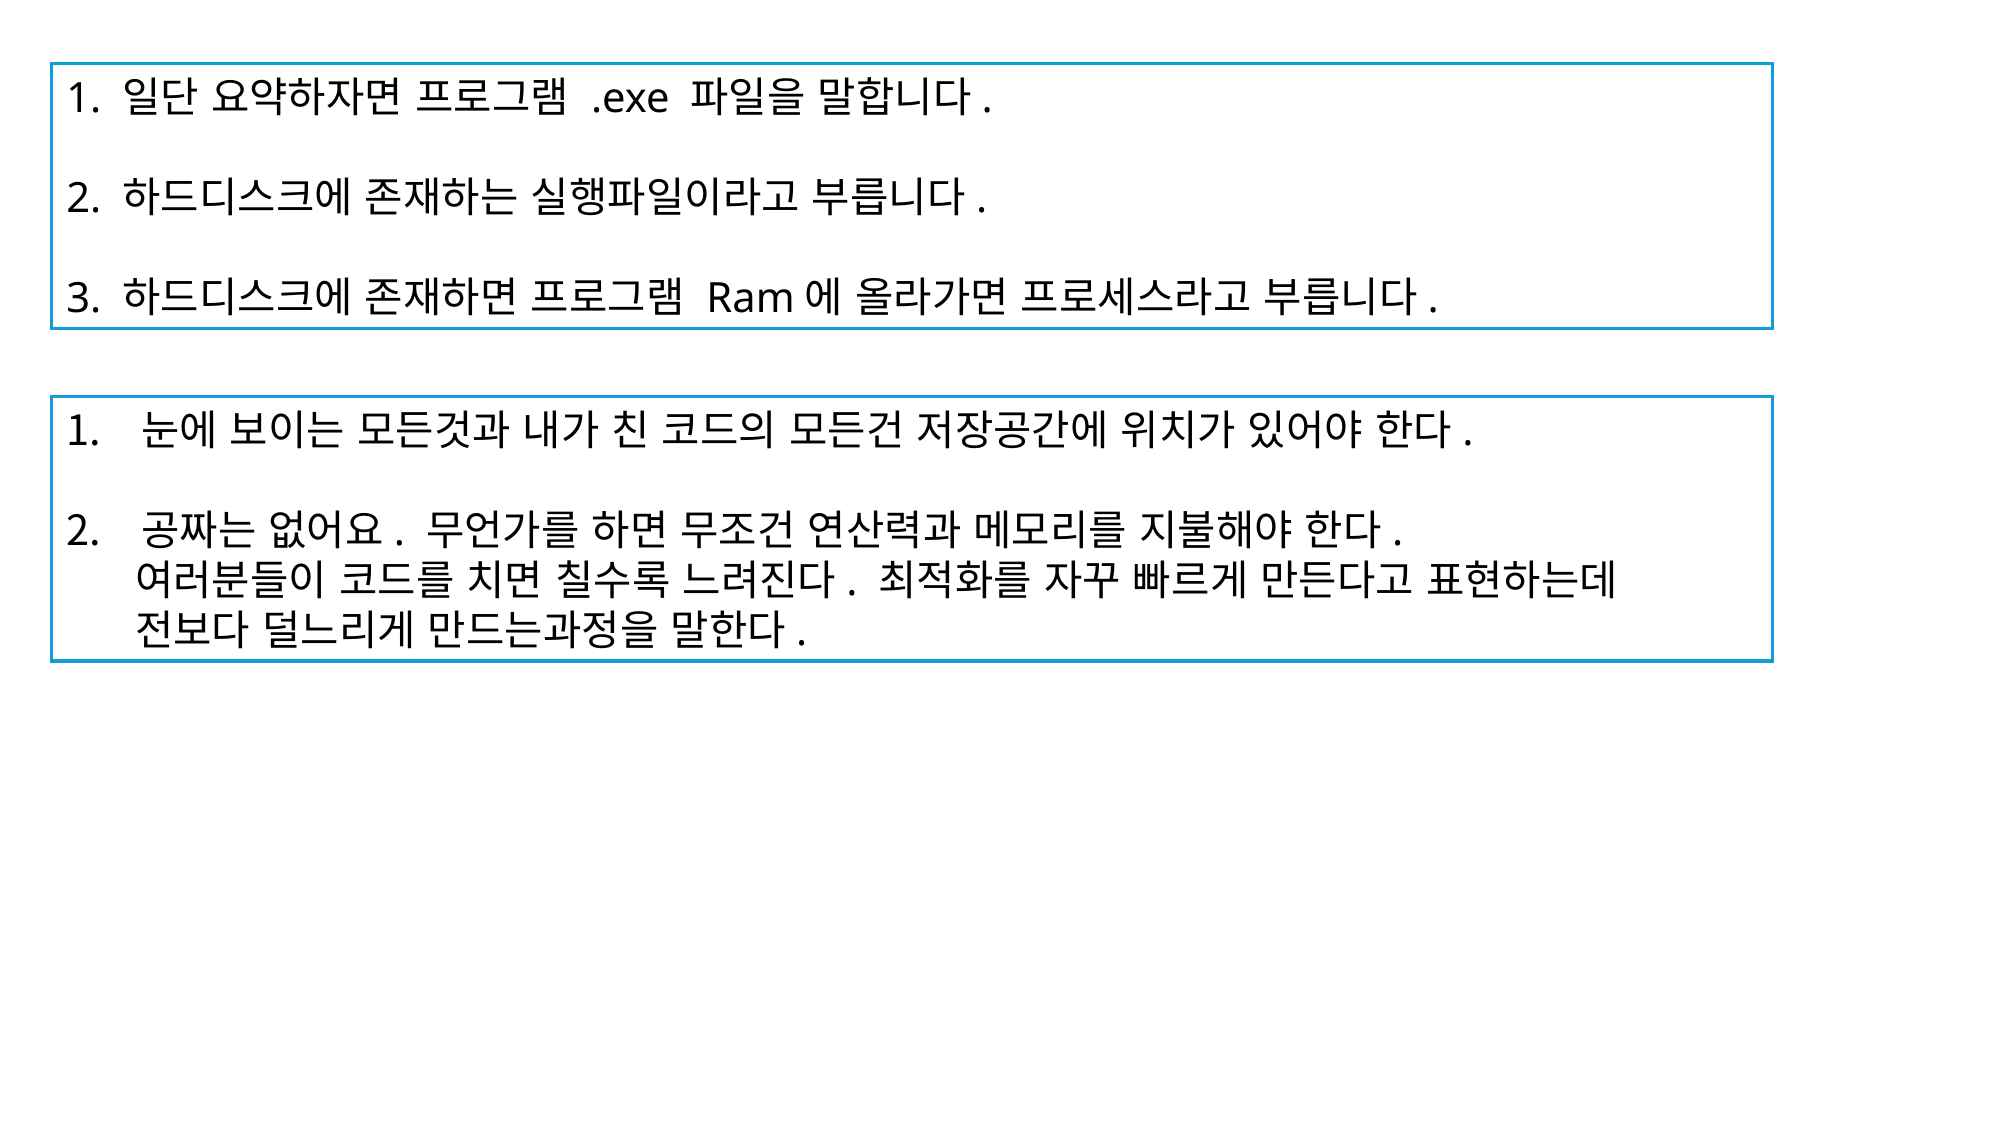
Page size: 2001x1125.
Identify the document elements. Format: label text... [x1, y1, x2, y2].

text_box 1. 일단 요약하자면 프로그램 .exe 파일을 말합니다. 2. 하드디스크에 존재하는 실행파일이라고 부릅니다. 3. 하드디스크에 존재하면 프로그램 Ram에 올라가면 프로세스라고 부릅니다. [50, 62, 1774, 330]
text_box 눈에 보이는 모든것과 내가 친 코드의 모든건 저장공간에 위치가 있어야 한다. 공짜는 없어요. 무언가를 하면 무조건 연산력과 메모리를 지불해야 한다. 여러분들이 코드를 치면 칠수록 느려진다. 최적화를 자꾸 빠르게 만든다고 표현하는데 전보다 덜느리게 만드는과정을 말한다. [50, 395, 1774, 663]
